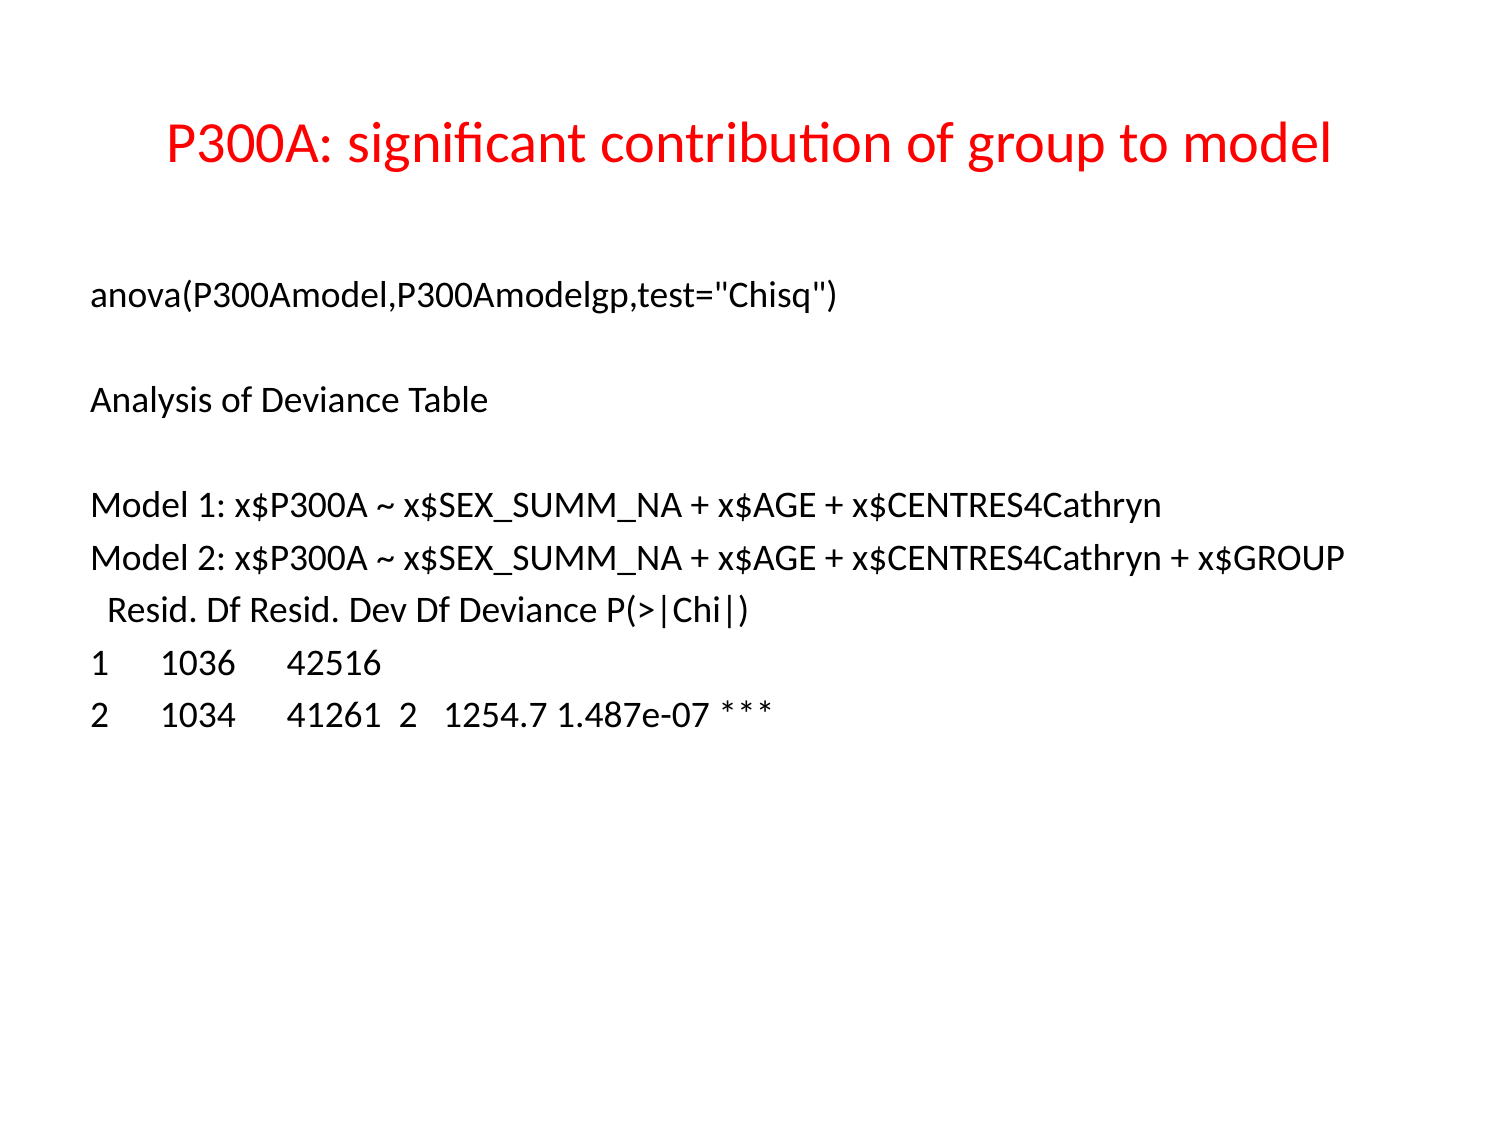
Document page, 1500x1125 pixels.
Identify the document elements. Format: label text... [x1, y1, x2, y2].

list anova(P300Amodel,P300Amodelgp,test="Chisq") Analysis of Deviance Table Model 1: x$P300A ~ x$SEX_SUMM_NA + x$AGE + x$CENTRES4Cathryn Model 2: x$P300A ~ x$SEX_SUMM_NA + x$AGE + x$CENTRES4Cathryn + x$GROUP Resid. Df Resid. Dev Df Deviance P(>|Chi|) 1 1036 42516 2 1034 41261 2 1254.7 1.487e-07 *** [75, 262, 1425, 1005]
title P300A: significant contribution of group to model [75, 45, 1425, 233]
